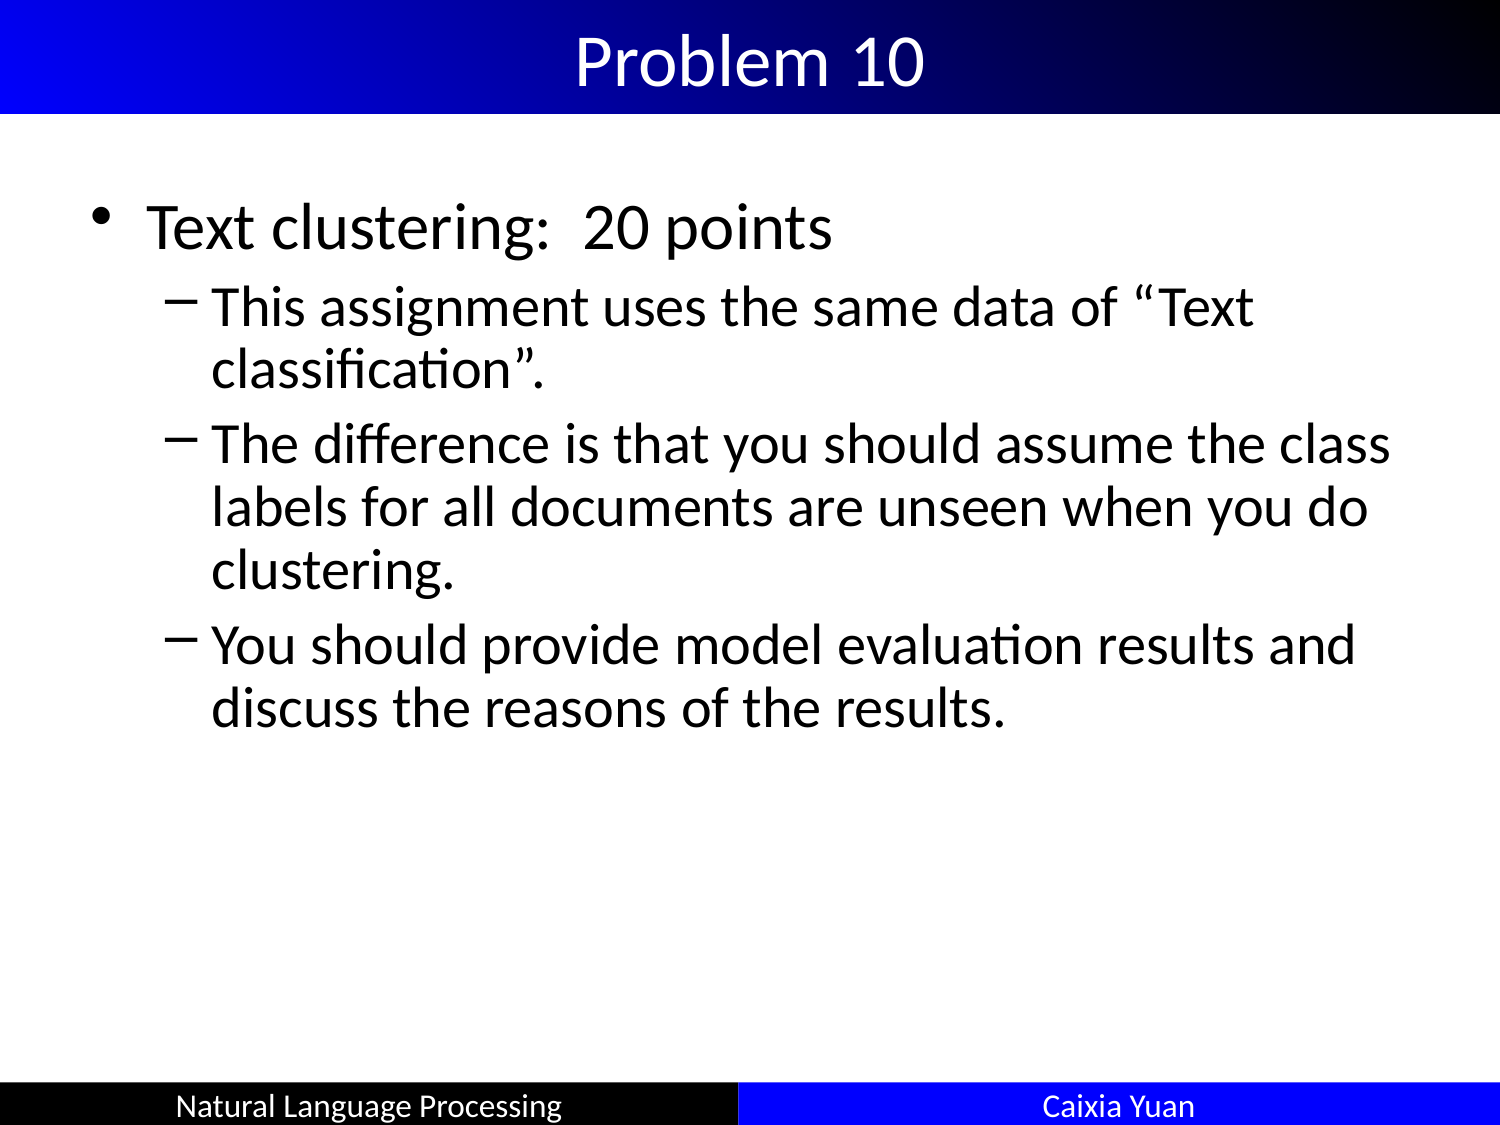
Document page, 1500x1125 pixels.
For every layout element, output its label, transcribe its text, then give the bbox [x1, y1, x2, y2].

list Text clustering: 20 points This assignment uses the same data of “Text classification”. The difference is that you should assume the class labels for all documents are unseen when you do clustering. You should provide model evaluation results and discuss the reasons of the results. [74, 184, 1426, 1006]
title Problem 10 [0, 0, 1500, 115]
